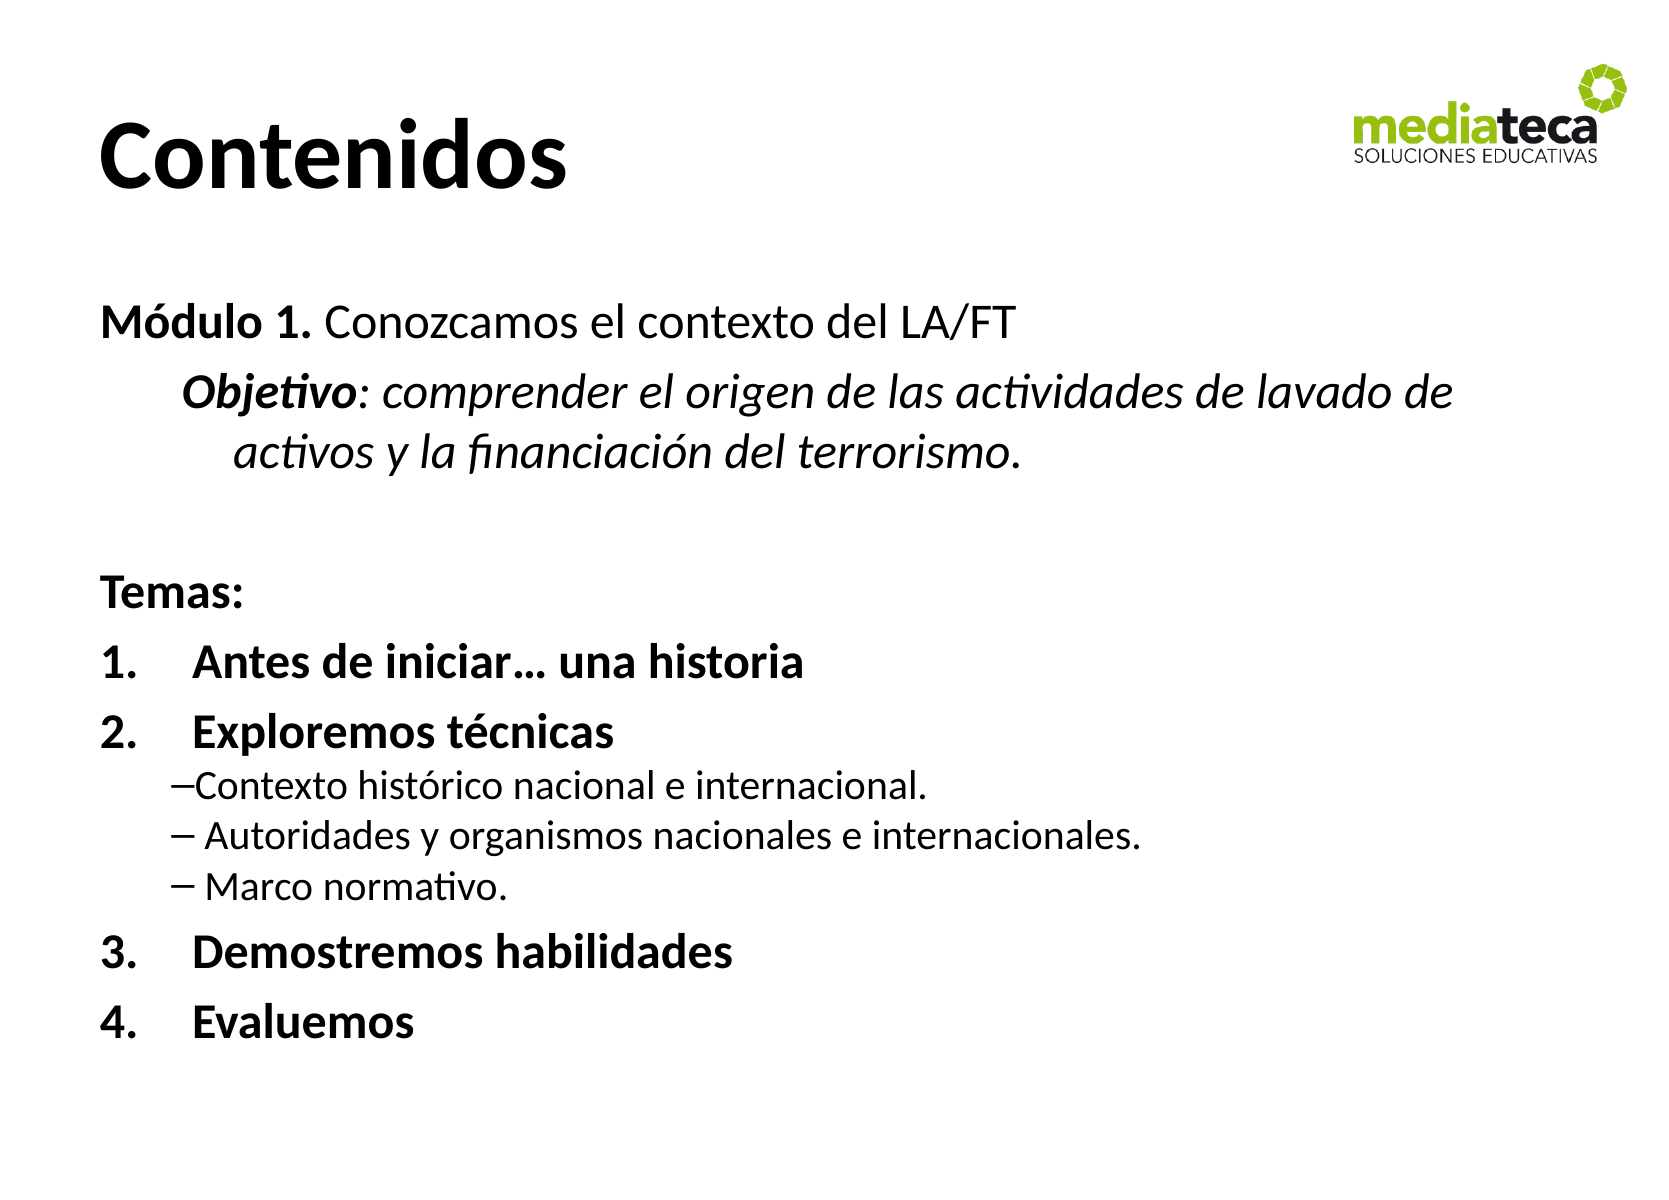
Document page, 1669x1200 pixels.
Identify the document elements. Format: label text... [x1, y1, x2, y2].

picture [1586, 56, 1627, 170]
title Contenidos [83, 48, 1586, 249]
list Módulo 1. Conozcamos el contexto del LA/FT Objetivo: comprender el origen de las actividades de lavado de activos y la financiación del terrorismo. Temas: Antes de iniciar… una historia Exploremos técnicas Contexto histórico nacional e internacional. Autoridades y organismos nacionales e internacionales. Marco normativo. Demostremos habilidades Evaluemos [83, 279, 1586, 1072]
